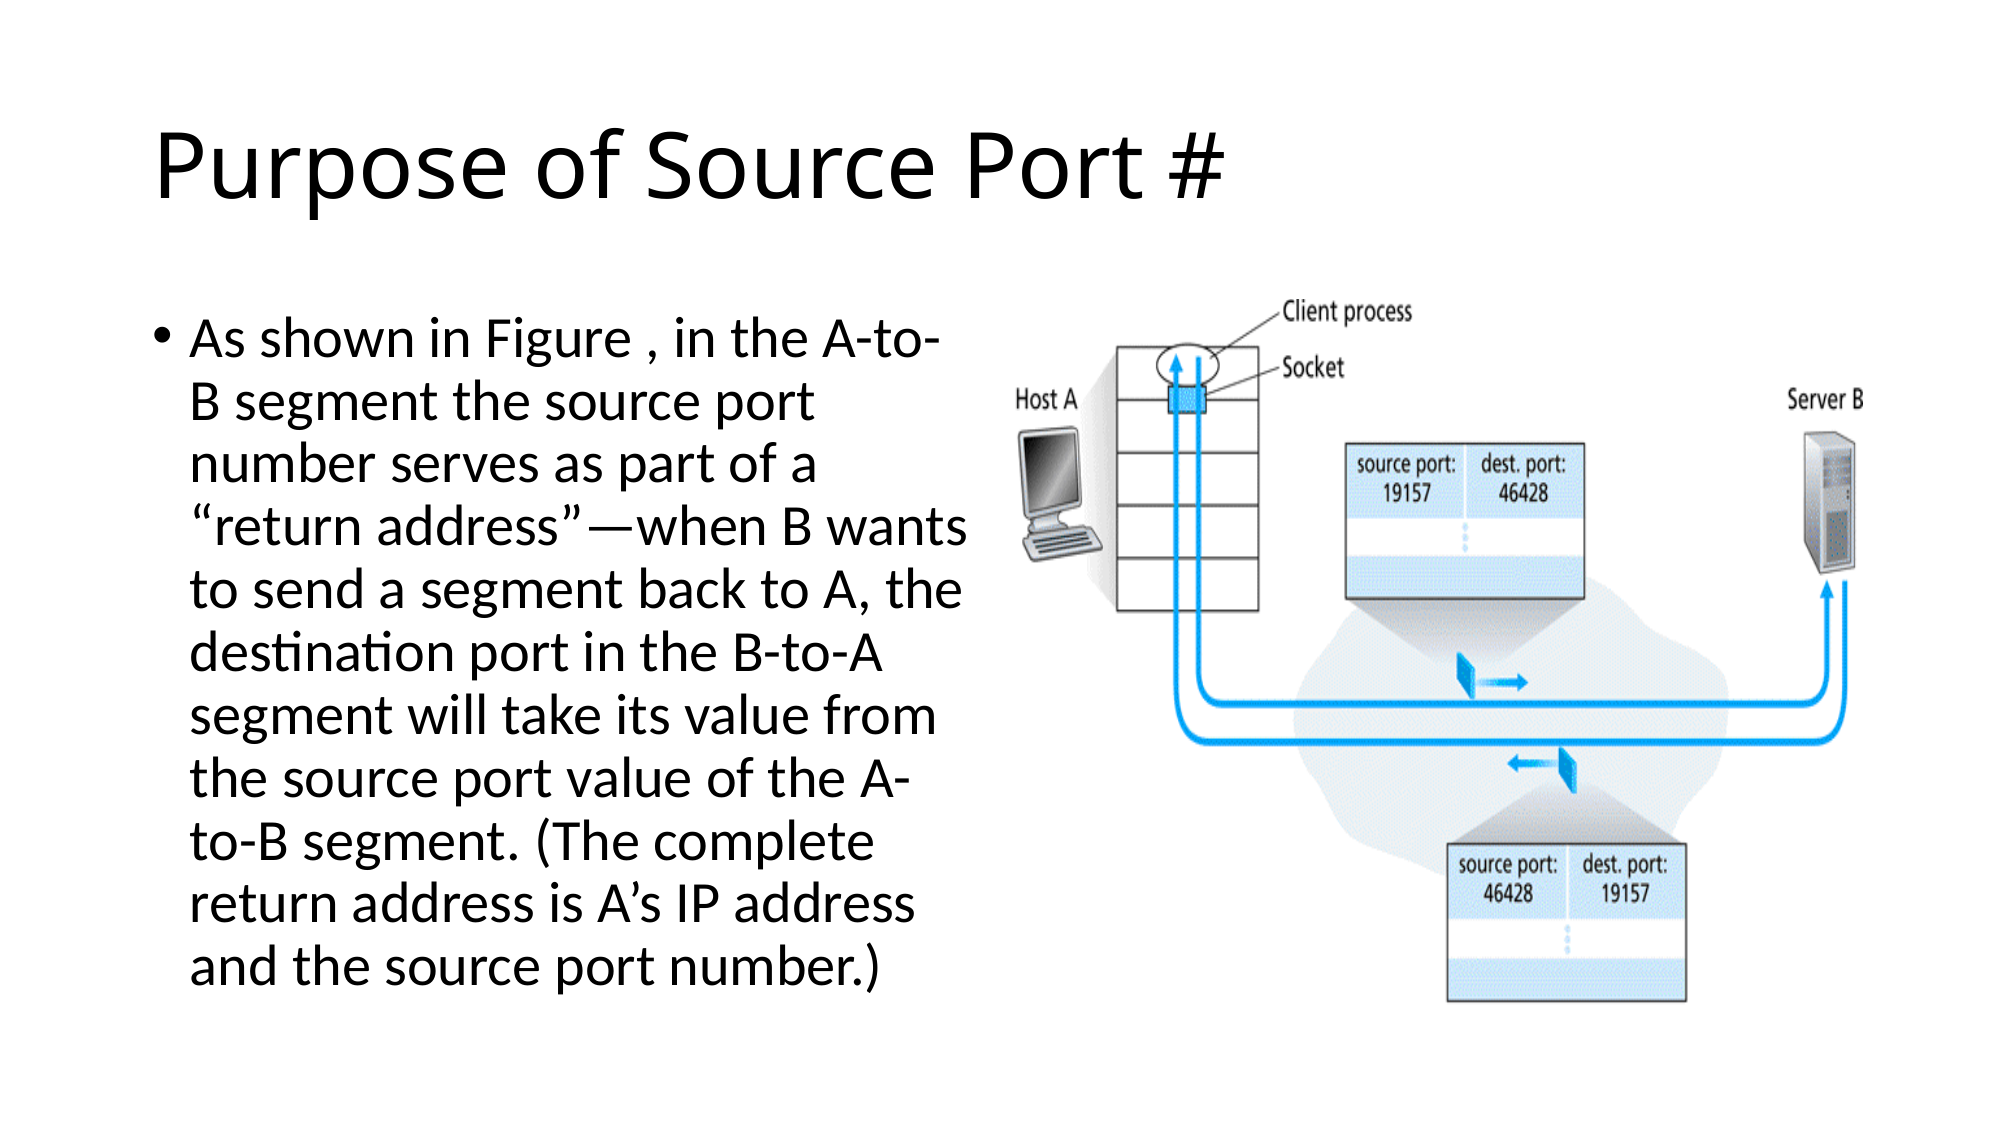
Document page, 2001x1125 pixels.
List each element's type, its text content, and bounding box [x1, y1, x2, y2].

title Purpose of Source Port # [137, 59, 1863, 278]
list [1012, 299, 1863, 1014]
list As shown in Figure , in the A-to-B segment the source port number serves as part of a “return address”—when B wants to send a segment back to A, the destination port in the B-to-A segment will take its value from the source port value of the A-to-B segment. (The complete return address is A’s IP address and the source port number.) [137, 299, 988, 1014]
